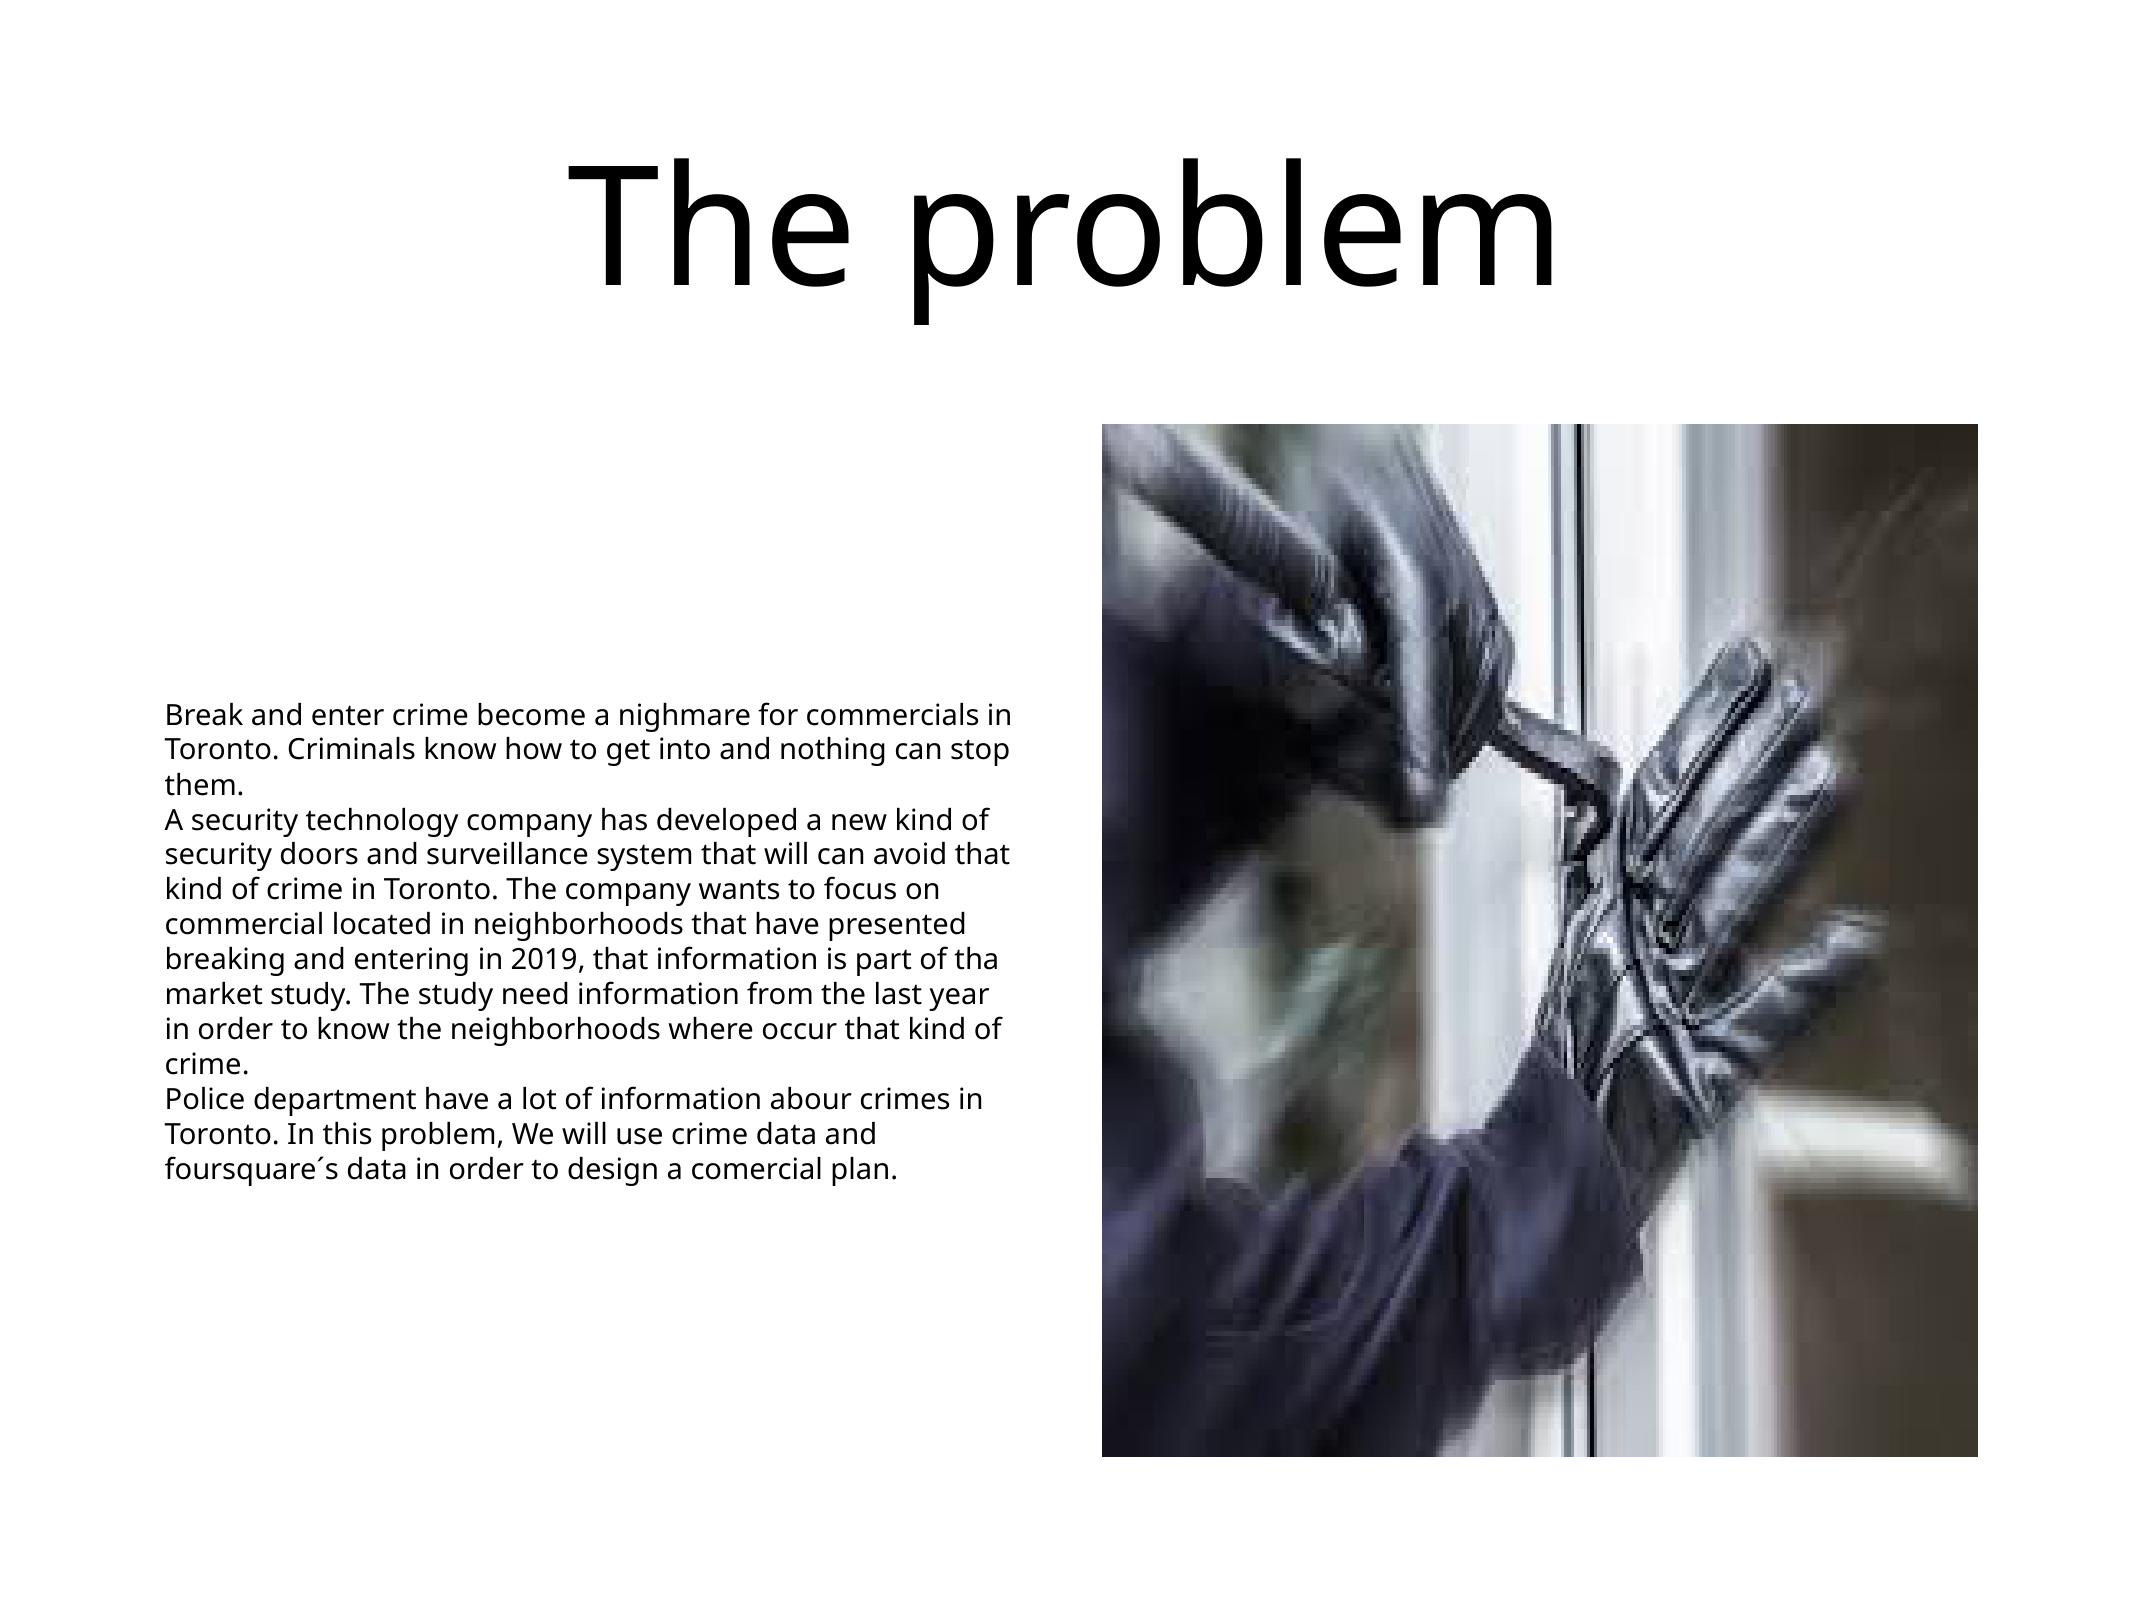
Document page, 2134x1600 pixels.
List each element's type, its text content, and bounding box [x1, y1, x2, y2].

picture [1101, 424, 1978, 1457]
list Break and enter crime become a nighmare for commercials in Toronto. Criminals know how to get into and nothing can stop them. A security technology company has developed a new kind of security doors and surveillance system that will can avoid that kind of crime in Toronto. The company wants to focus on commercial located in neighborhoods that have presented breaking and entering in 2019, that information is part of tha market study. The study need information from the last year in order to know the neighborhoods where occur that kind of crime. Police department have a lot of information abour crimes in Toronto. In this problem, We will use crime data and foursquare´s data in order to design a comercial plan. [155, 424, 1032, 1457]
title The problem [155, 41, 1978, 397]
